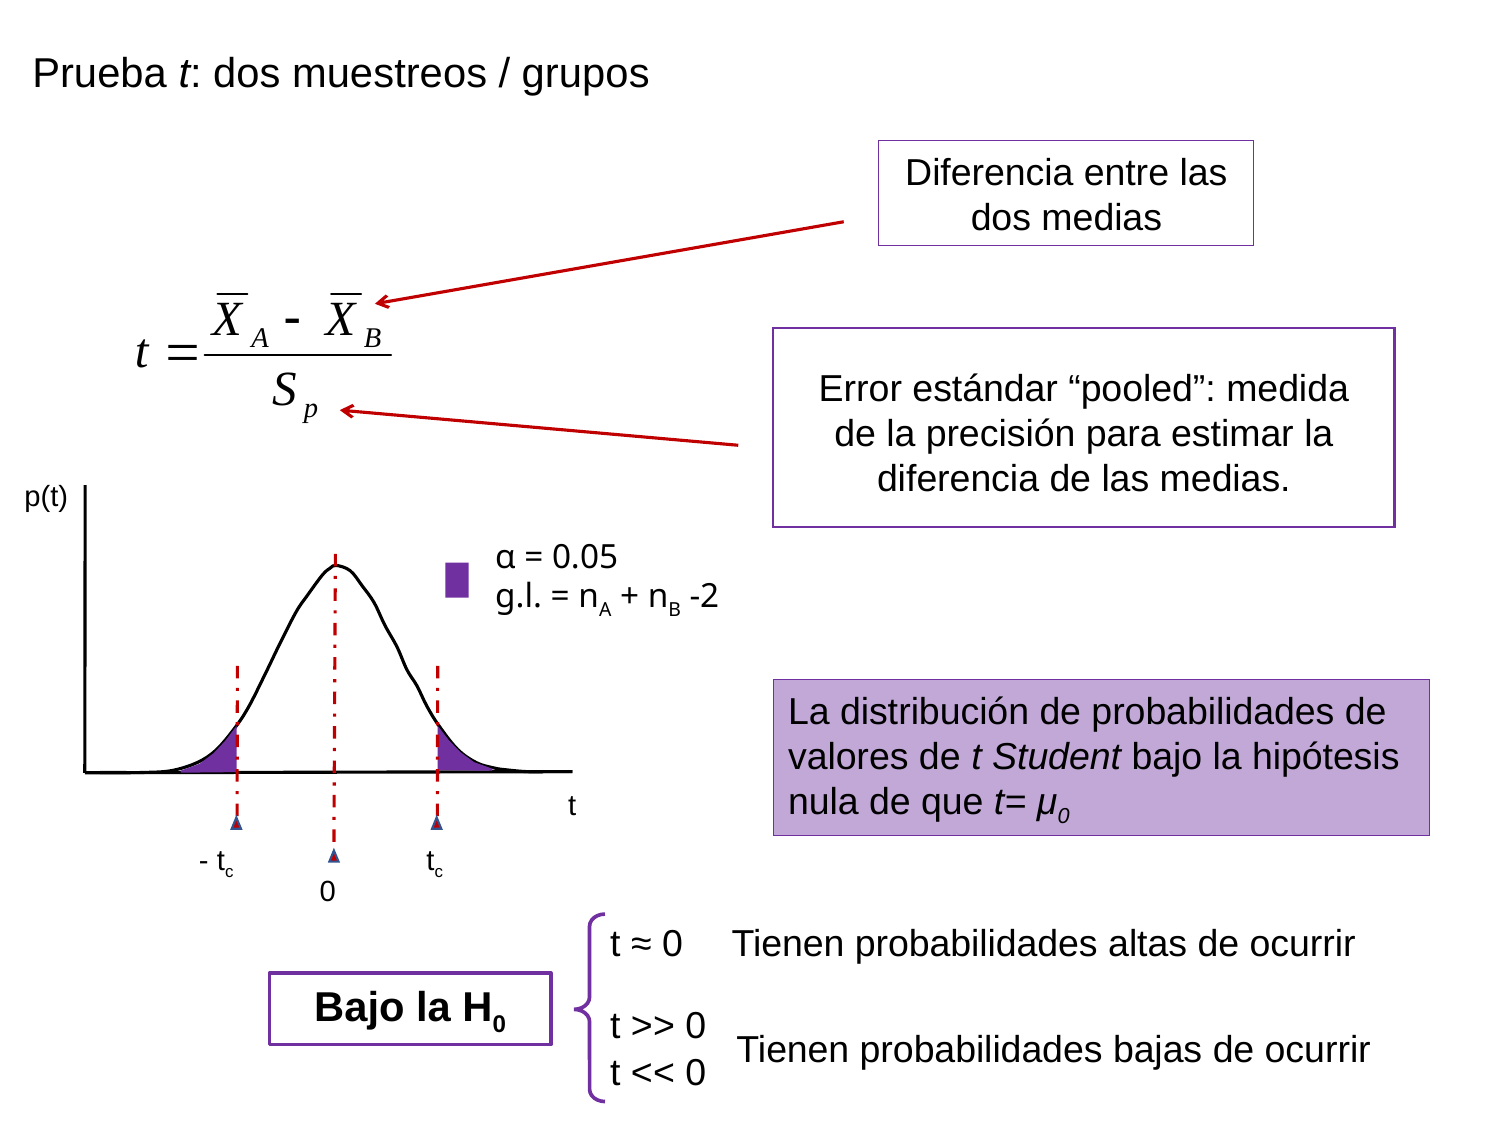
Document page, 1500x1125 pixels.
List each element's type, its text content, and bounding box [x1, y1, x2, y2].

text_box Tienen probabilidades altas de ocurrir [716, 911, 1421, 972]
text_box [772, 327, 1396, 528]
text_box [374, 221, 844, 304]
text_box Diferencia entre las dos medias [878, 140, 1254, 246]
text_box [0, 469, 593, 915]
text_box Bajo la H0 [269, 972, 551, 1045]
text_box t ≈ 0 [595, 911, 716, 972]
text_box t << 0 [605, 1040, 807, 1101]
text_box Prueba t: dos muestreos / grupos [17, 38, 1188, 104]
text_box La distribución de probabilidades de valores de t Student bajo la hipótesis nula de que t= μ0 [773, 679, 1430, 836]
text_box Tienen probabilidades bajas de ocurrir [721, 1017, 1425, 1078]
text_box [128, 281, 403, 433]
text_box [339, 410, 739, 446]
text_box α = 0.05 g.l. = nA + nB -2 [593, 527, 797, 628]
text_box t >> 0 [605, 994, 807, 1040]
text_box [574, 913, 606, 1103]
